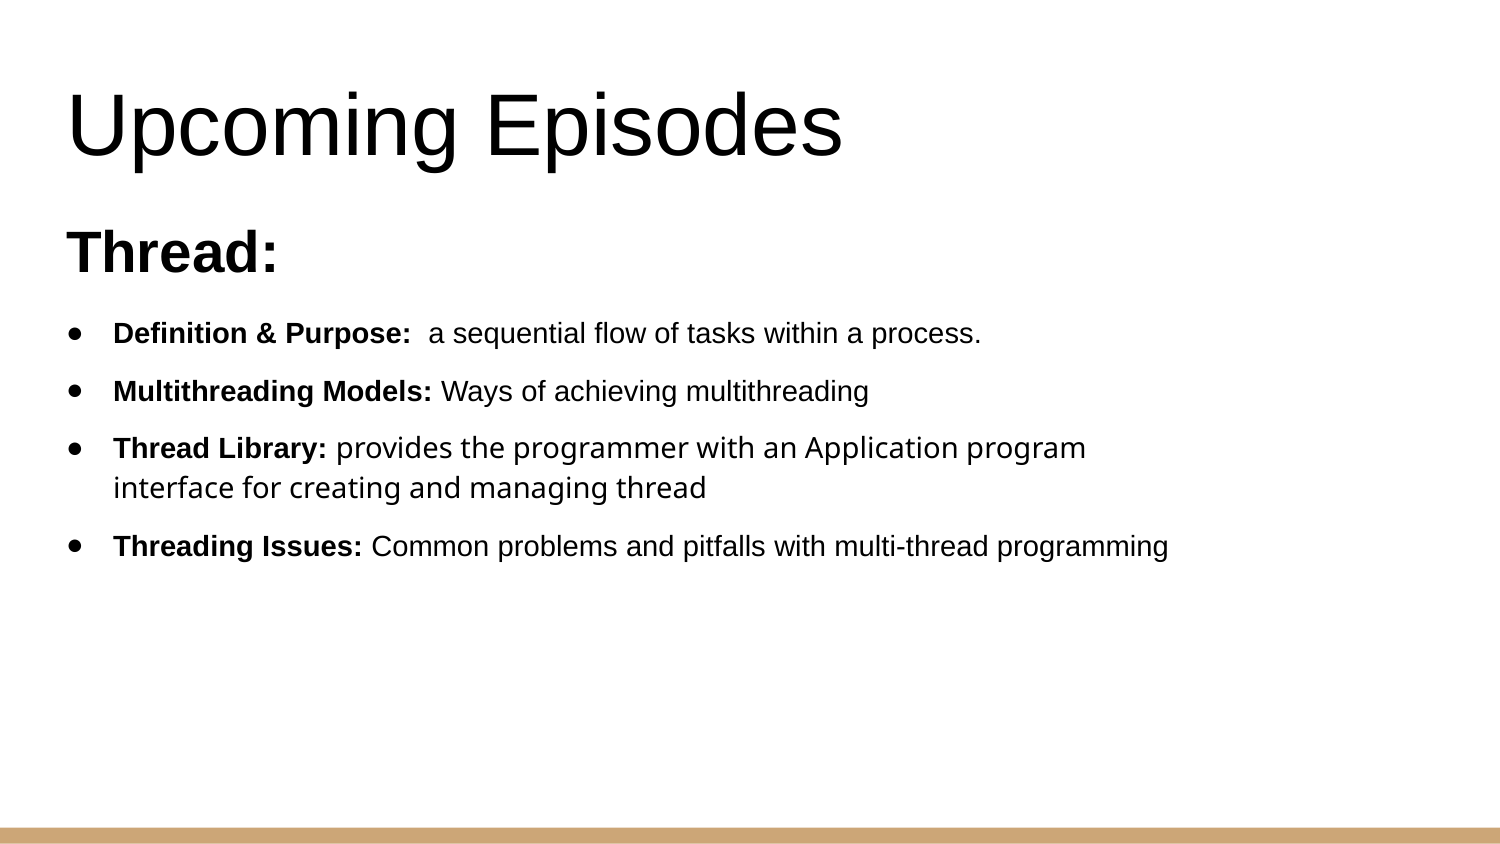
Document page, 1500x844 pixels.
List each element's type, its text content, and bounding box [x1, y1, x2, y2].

title Upcoming Episodes [51, 51, 1449, 189]
list Thread: Definition & Purpose: a sequential flow of tasks within a process. Multithreading Models: Ways of achieving multithreading Thread Library: provides the programmer with an Application program interface for creating and managing thread Threading Issues: Common problems and pitfalls with multi-thread programming [51, 188, 1209, 624]
